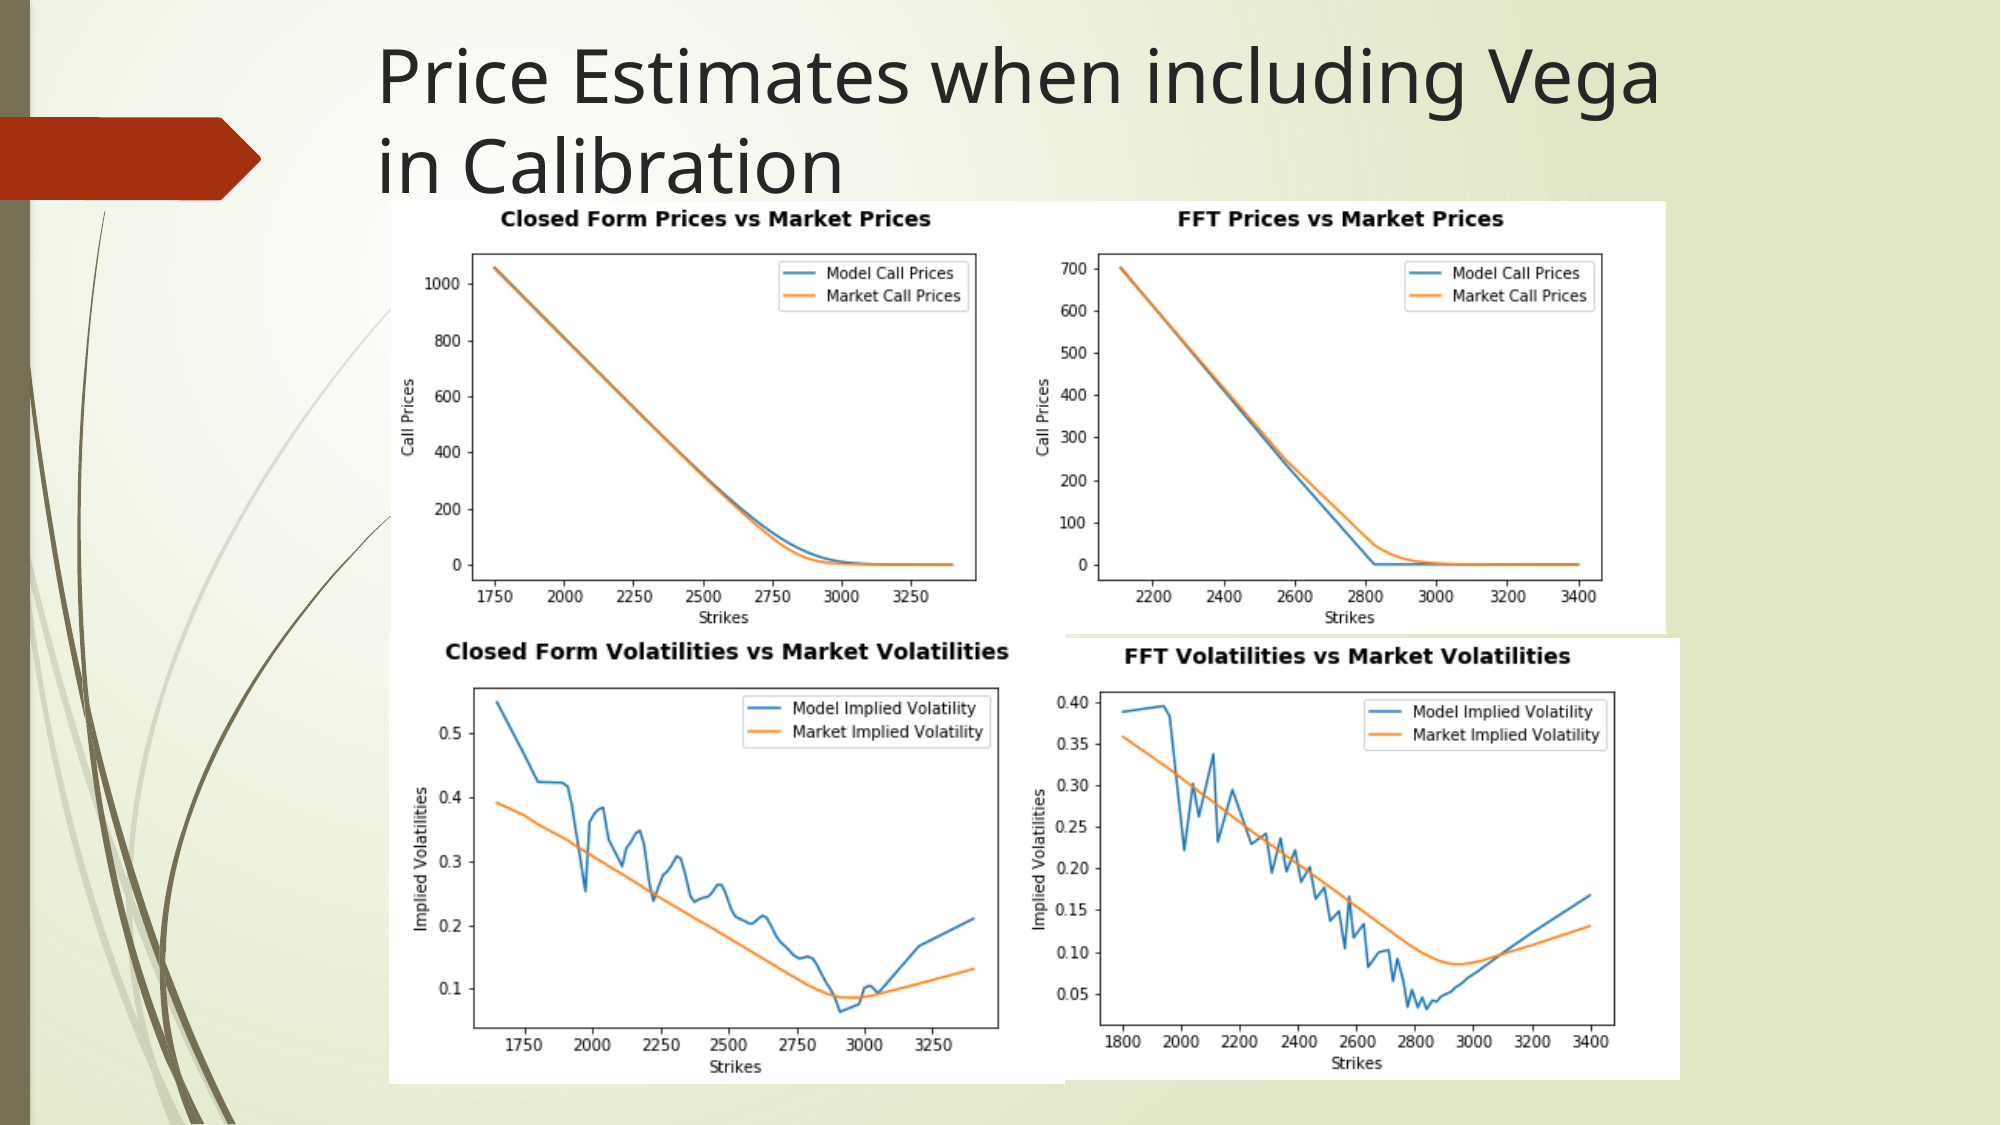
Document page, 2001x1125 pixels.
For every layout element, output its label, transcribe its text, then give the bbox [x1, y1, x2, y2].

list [390, 201, 1017, 633]
title Price Estimates when including Vega in Calibration [361, 20, 1753, 231]
picture [389, 201, 1680, 1084]
